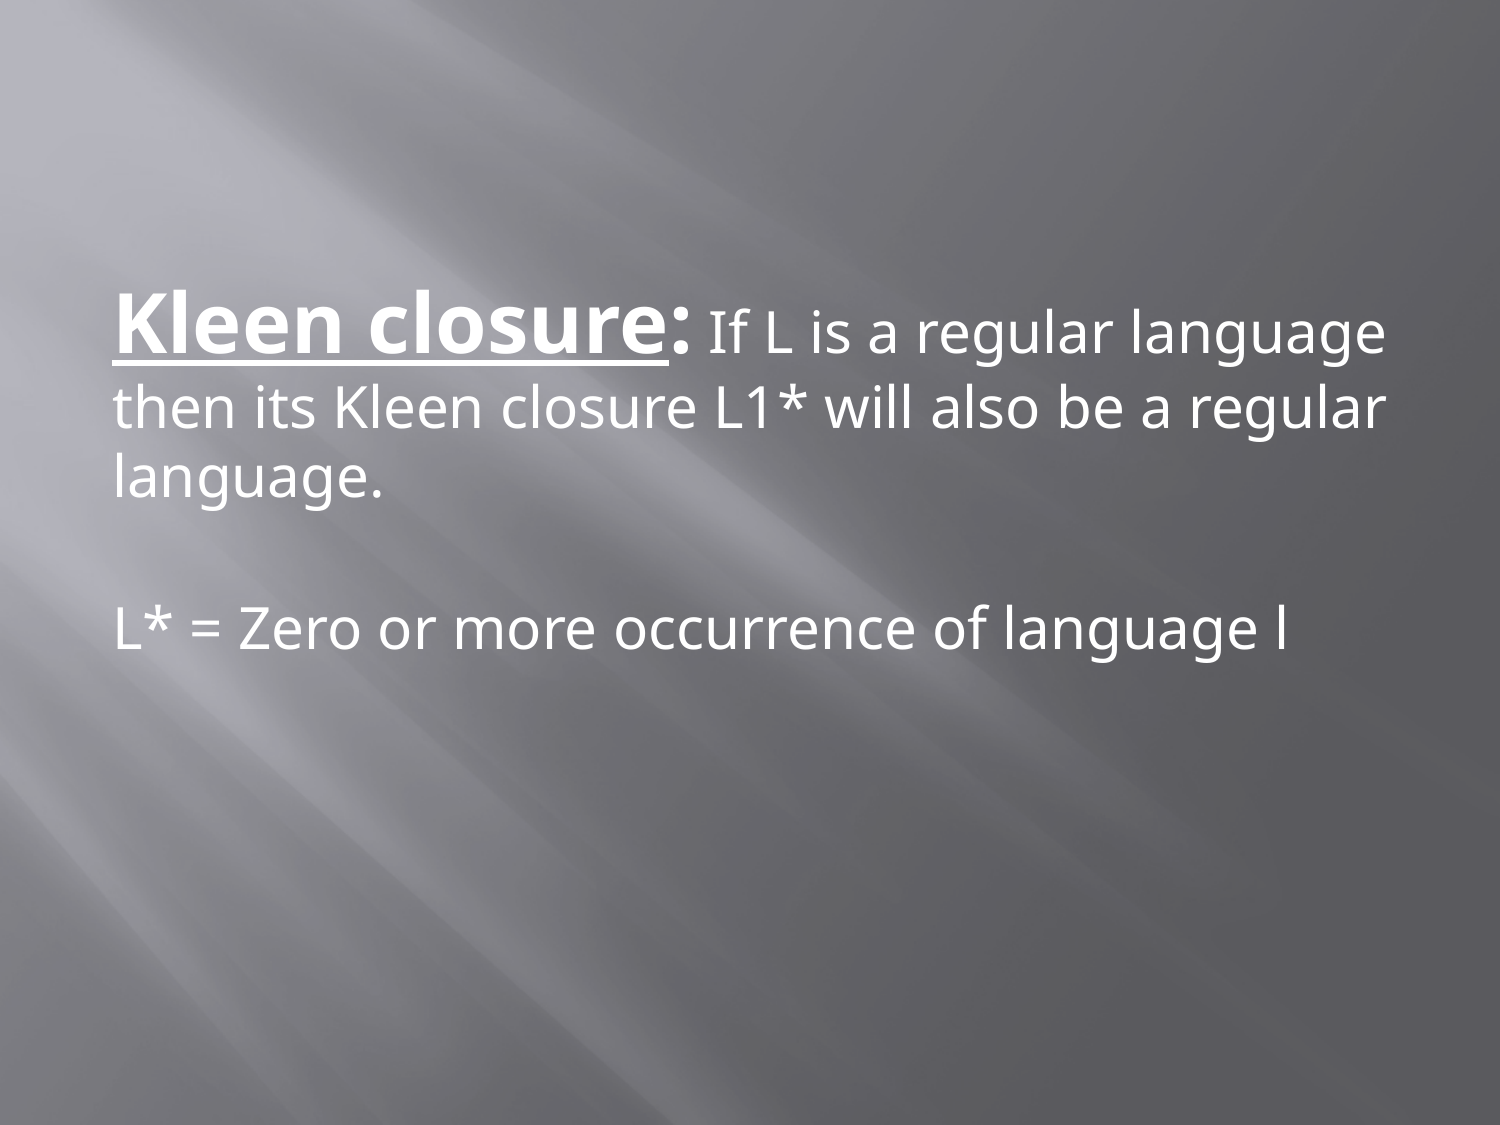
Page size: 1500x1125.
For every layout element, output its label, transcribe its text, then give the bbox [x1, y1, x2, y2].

list Kleen closure: If L is a regular language then its Kleen closure L1* will also be a regular language. L* = Zero or more occurrence of language l [75, 262, 1425, 1035]
